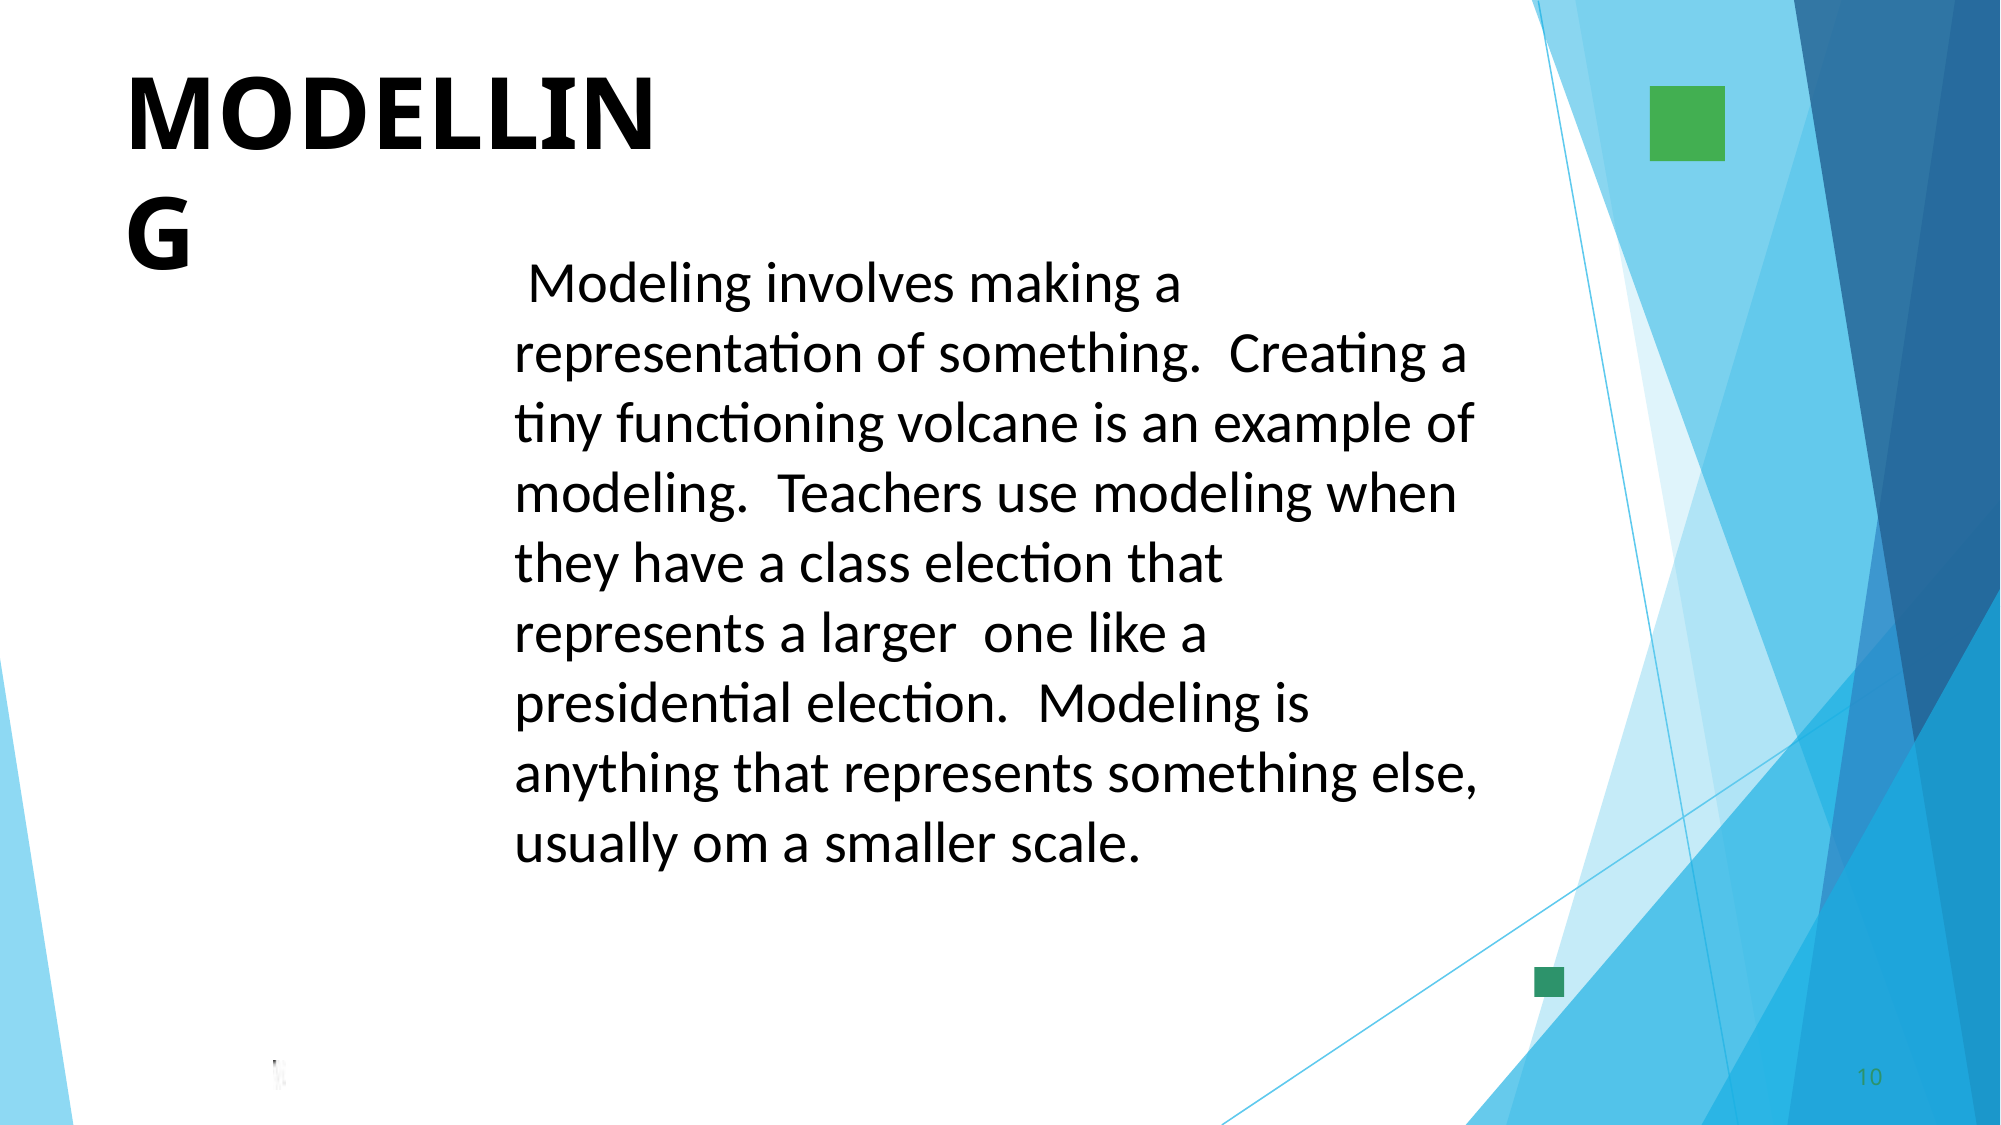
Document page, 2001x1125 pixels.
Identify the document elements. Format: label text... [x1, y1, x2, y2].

text_box [1649, 86, 1725, 162]
text_box [1849, 1061, 1888, 1095]
picture [273, 1060, 287, 1091]
text_box MODELLING [121, 47, 664, 290]
text_box Modeling involves making a representation of something. Creating a tiny functioning volcane is an example of modeling. Teachers use modeling when they have a class election that represents a larger one like a presidential election. Modeling is anything that represents something else, usually om a smaller scale. [500, 236, 1500, 882]
text_box [1534, 967, 1565, 997]
